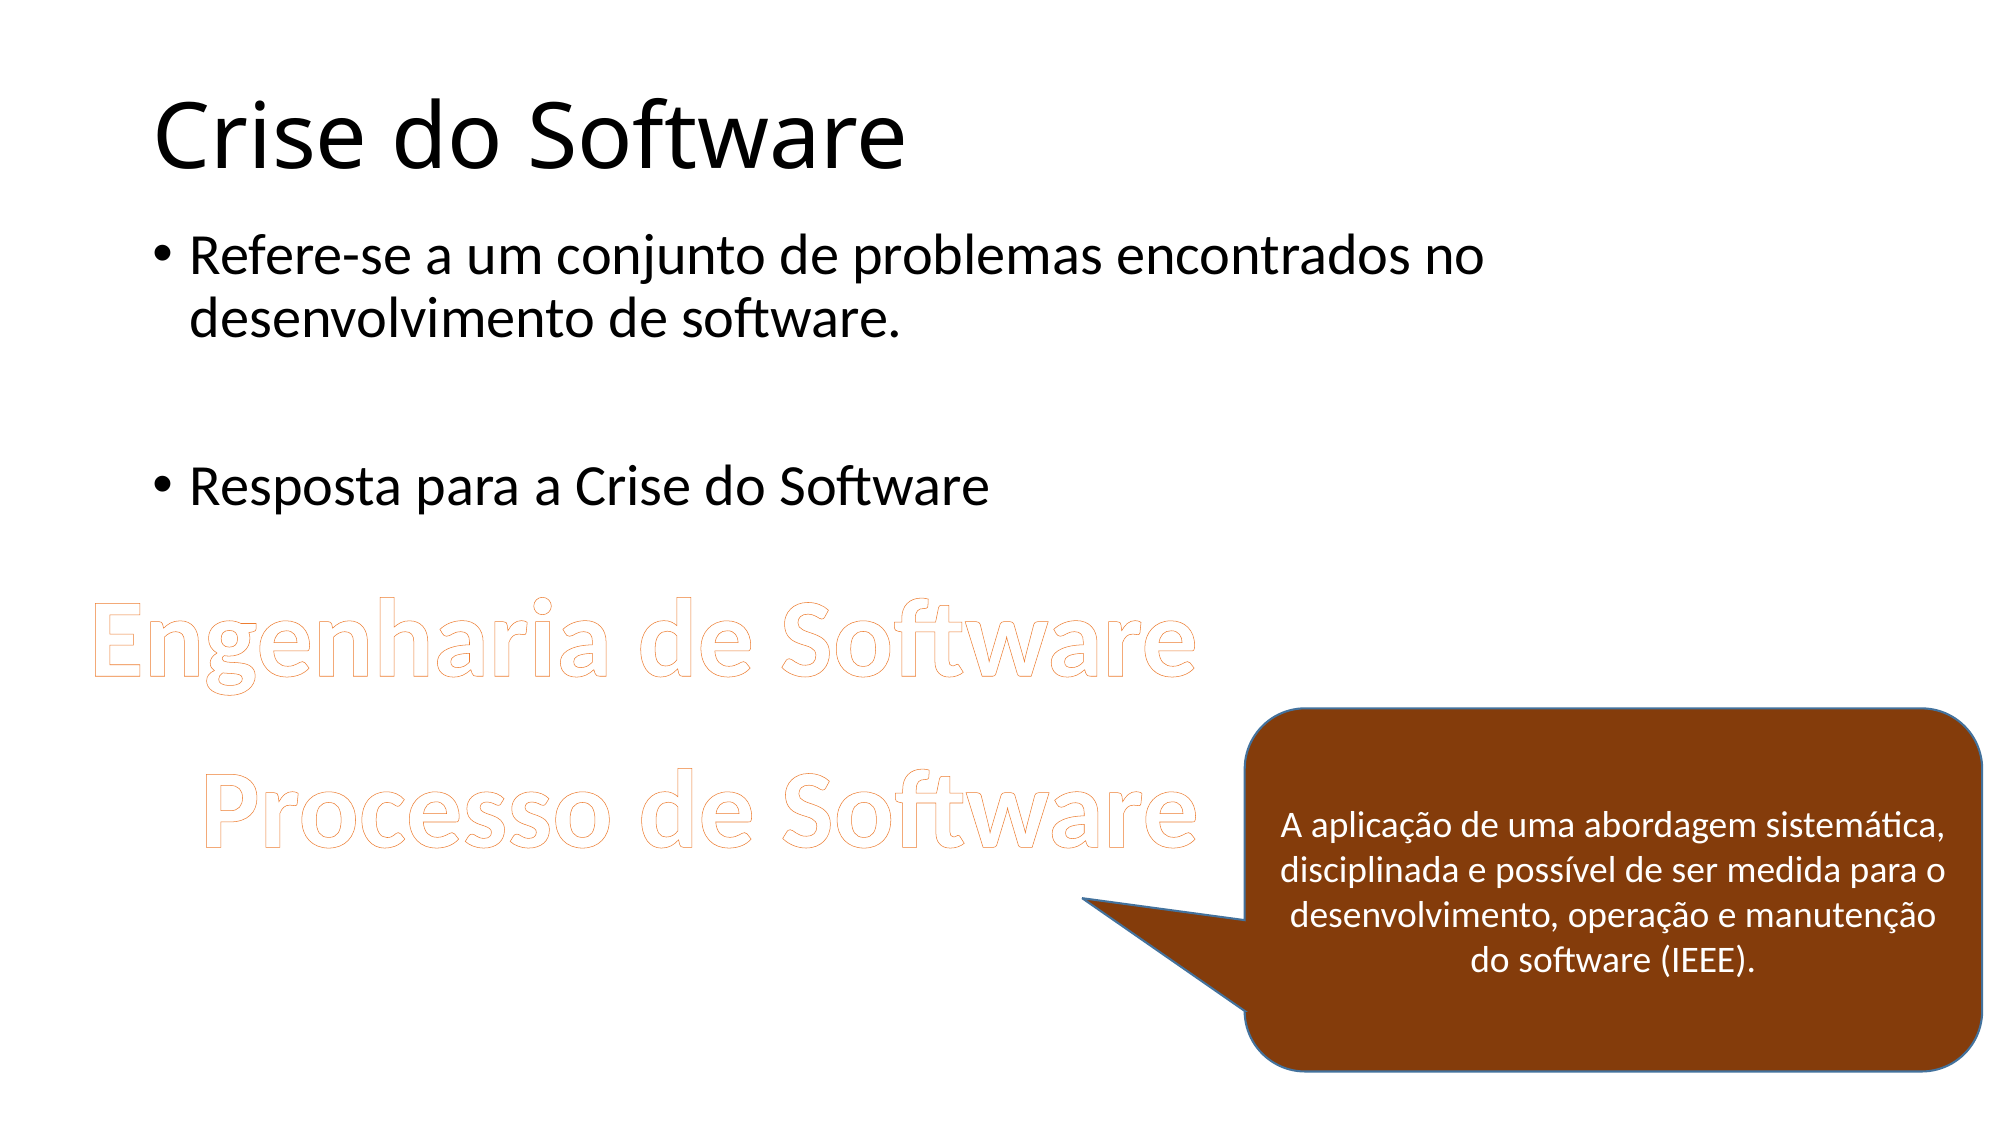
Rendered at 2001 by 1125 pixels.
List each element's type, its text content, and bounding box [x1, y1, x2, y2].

text_box Processo de Software [178, 727, 1222, 878]
title Crise do Software [137, 59, 1863, 216]
text_box A aplicação de uma abordagem sistemática, disciplinada e possível de ser medida para o desenvolvimento, operação e manutenção do software (IEEE). [1081, 707, 1984, 1073]
text_box Engenharia de Software [73, 556, 1215, 707]
list Refere-se a um conjunto de problemas encontrados no desenvolvimento de software. Resposta para a Crise do Software [137, 216, 1863, 1014]
